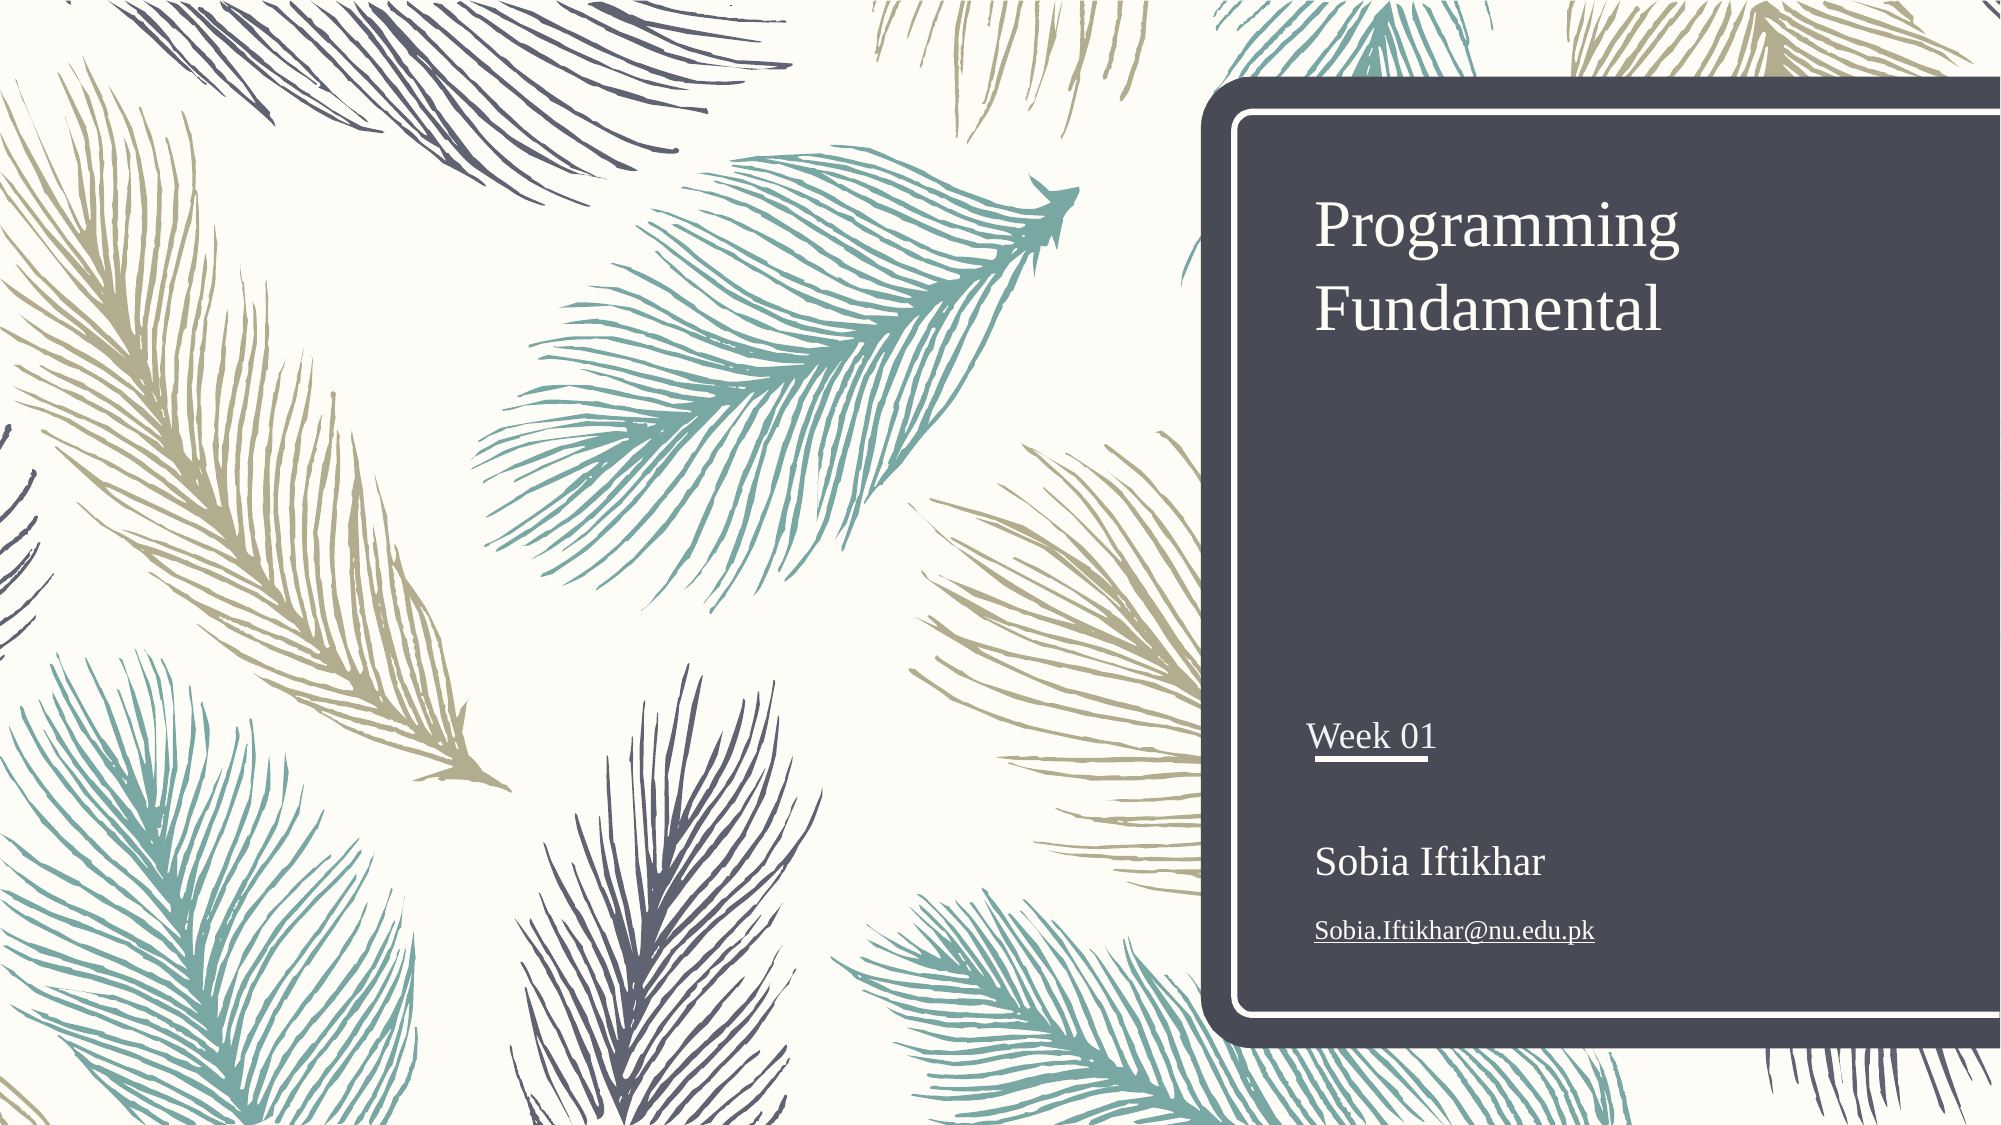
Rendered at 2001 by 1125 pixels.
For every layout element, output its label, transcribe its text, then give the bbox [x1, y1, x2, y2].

subtitle Sobia Iftikhar Sobia.Iftikhar@nu.edu.pk [1299, 811, 1922, 982]
title Programming Fundamental [1299, 167, 1922, 718]
text_box Week 01 [1291, 703, 1453, 763]
